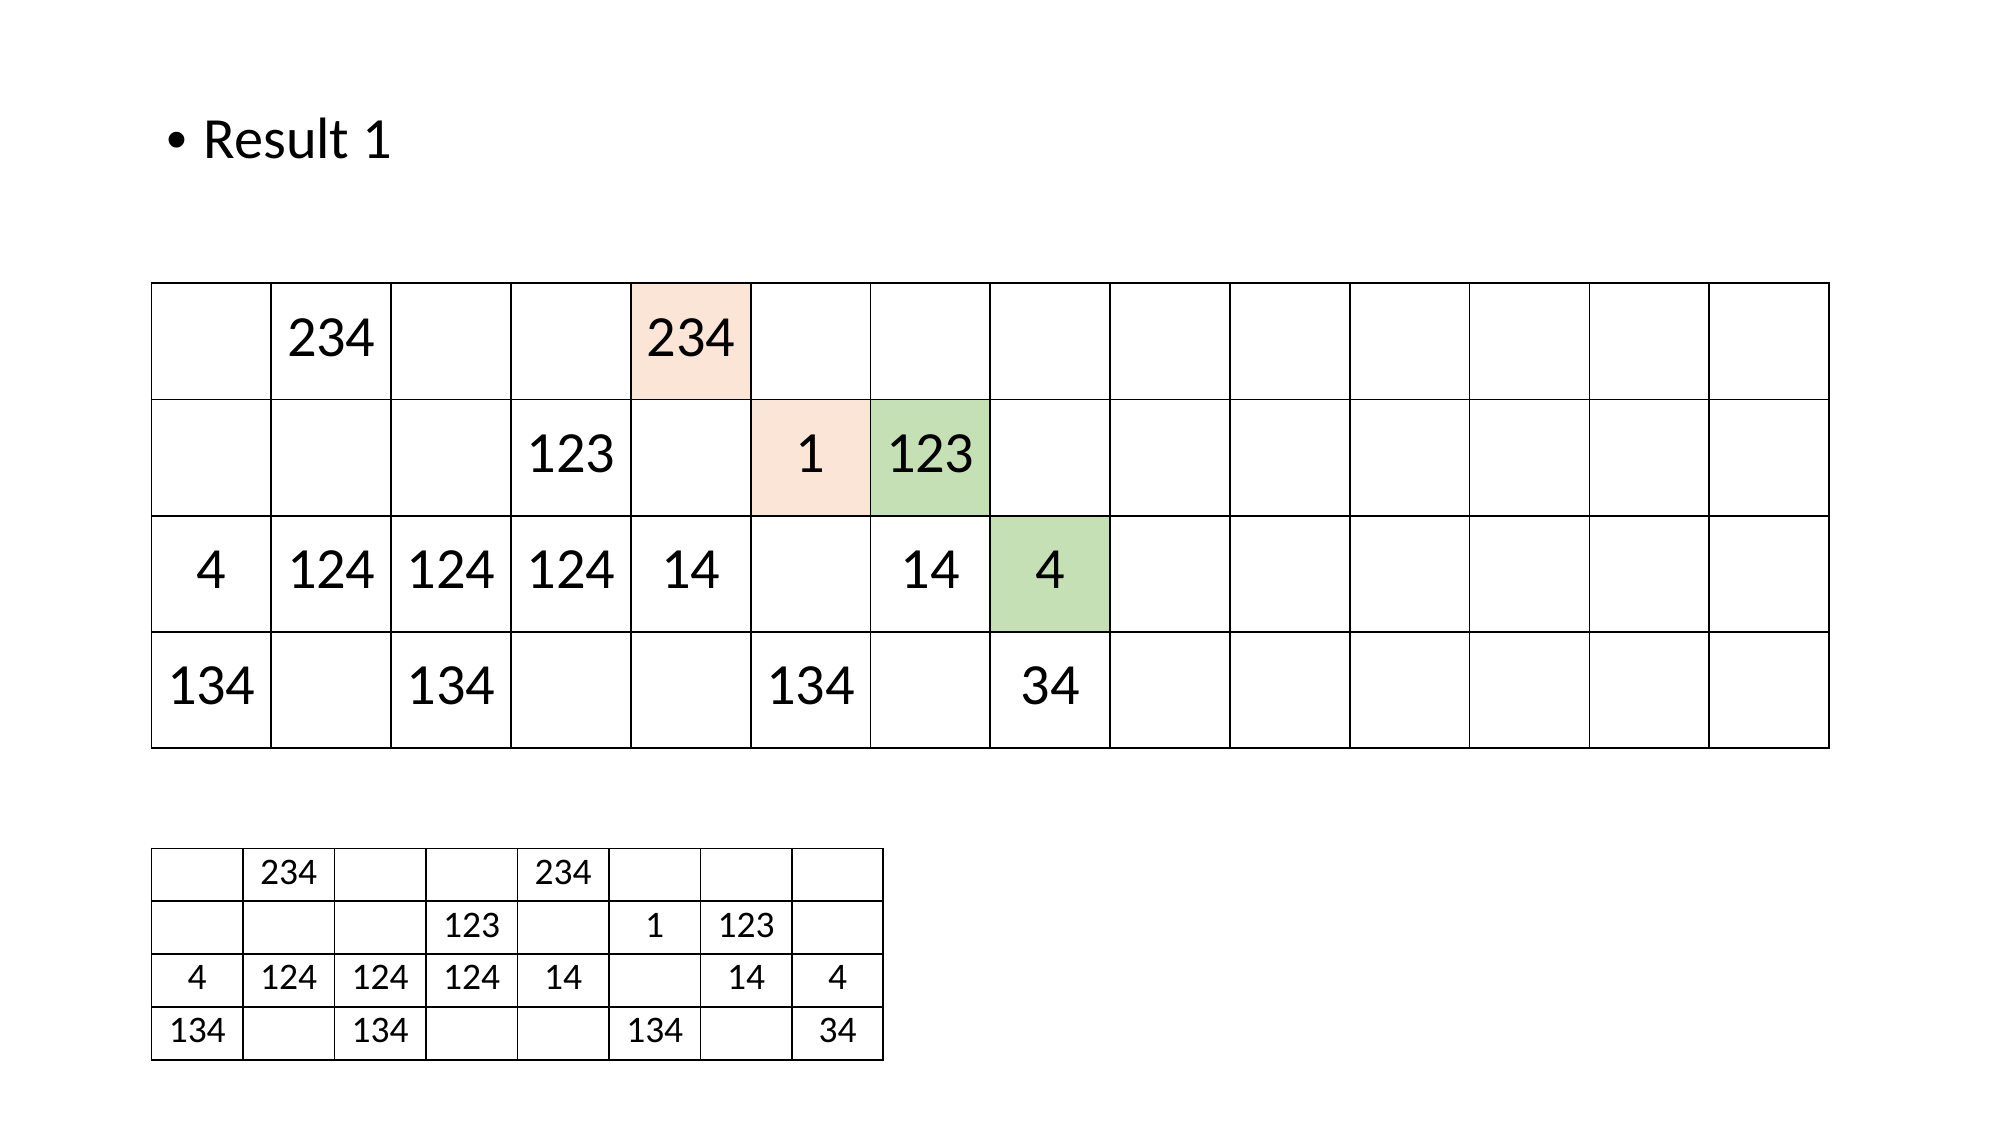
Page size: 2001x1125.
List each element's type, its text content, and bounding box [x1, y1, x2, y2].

table_cell [272, 400, 390, 515]
table_header [392, 284, 510, 399]
table_cell 14 [871, 517, 989, 631]
table_cell [1470, 517, 1589, 631]
table_cell [1111, 633, 1229, 747]
table_cell 4 [793, 955, 882, 1006]
table_cell [1231, 400, 1349, 515]
table_cell 124 [244, 955, 334, 1006]
table_cell [1111, 400, 1229, 515]
table_header [512, 284, 630, 399]
table_header [1590, 284, 1708, 399]
table_cell [244, 1008, 334, 1059]
table_cell [272, 633, 390, 747]
table_header [1111, 284, 1229, 399]
table_cell 14 [632, 517, 750, 631]
table_cell 134 [610, 1008, 700, 1059]
table_cell [871, 633, 989, 747]
table_cell [1710, 633, 1828, 747]
table_cell 34 [793, 1008, 882, 1059]
table_cell [1710, 517, 1828, 631]
table_cell 134 [392, 633, 510, 747]
table_header [335, 849, 425, 900]
table_cell [1590, 400, 1708, 515]
table_cell [632, 400, 750, 515]
table_cell [1351, 633, 1469, 747]
table_header [427, 849, 517, 900]
table_cell 123 [427, 902, 517, 953]
table_cell 1 [752, 400, 870, 515]
table_cell [793, 902, 882, 953]
table_cell [152, 400, 270, 515]
table_cell [518, 1008, 608, 1059]
table_header 234 [272, 284, 390, 399]
table_cell [701, 1008, 791, 1059]
table_cell [512, 633, 630, 747]
table_cell [632, 633, 750, 747]
table_cell 123 [871, 400, 989, 515]
table_cell 14 [518, 955, 608, 1006]
table_header [152, 849, 242, 900]
table_cell 134 [152, 633, 270, 747]
table_cell 14 [701, 955, 791, 1006]
table_header 234 [632, 284, 750, 399]
table_cell 123 [701, 902, 791, 953]
table_cell 124 [335, 955, 425, 1006]
table_cell 124 [272, 517, 390, 631]
table_cell [518, 902, 608, 953]
table_cell [752, 517, 870, 631]
table_cell 1 [610, 902, 700, 953]
table_header [1710, 284, 1828, 399]
table_header [871, 284, 989, 399]
table_cell [1470, 633, 1589, 747]
table_cell [335, 902, 425, 953]
table_cell 134 [335, 1008, 425, 1059]
table_cell 4 [991, 517, 1109, 631]
table_cell 124 [427, 955, 517, 1006]
table_cell [1470, 400, 1589, 515]
table_cell [1231, 633, 1349, 747]
table_cell [1590, 517, 1708, 631]
table_header [752, 284, 870, 399]
table_cell 123 [512, 400, 630, 515]
table_header 234 [518, 849, 608, 900]
table_header [1351, 284, 1469, 399]
table_cell [610, 955, 700, 1006]
table_header [1470, 284, 1589, 399]
table_cell [1710, 400, 1828, 515]
table_cell [244, 902, 334, 953]
table_cell [1111, 517, 1229, 631]
table_header [701, 849, 791, 900]
table_cell 124 [512, 517, 630, 631]
table_header [610, 849, 700, 900]
table_cell [991, 400, 1109, 515]
table_cell 4 [152, 517, 270, 631]
text_box Result 1 [151, 109, 1652, 234]
table_cell [1590, 633, 1708, 747]
table_cell [427, 1008, 517, 1059]
table_cell 134 [152, 1008, 242, 1059]
table_cell 4 [152, 955, 242, 1006]
table_cell [1351, 517, 1469, 631]
table_cell 34 [991, 633, 1109, 747]
table_header [793, 849, 882, 900]
table_header [991, 284, 1109, 399]
table_cell [392, 400, 510, 515]
table_cell [152, 902, 242, 953]
table_cell [1231, 517, 1349, 631]
table_cell 124 [392, 517, 510, 631]
table_cell 134 [752, 633, 870, 747]
table_header [152, 284, 270, 399]
table_header 234 [244, 849, 334, 900]
table_header [1231, 284, 1349, 399]
table_cell [1351, 400, 1469, 515]
